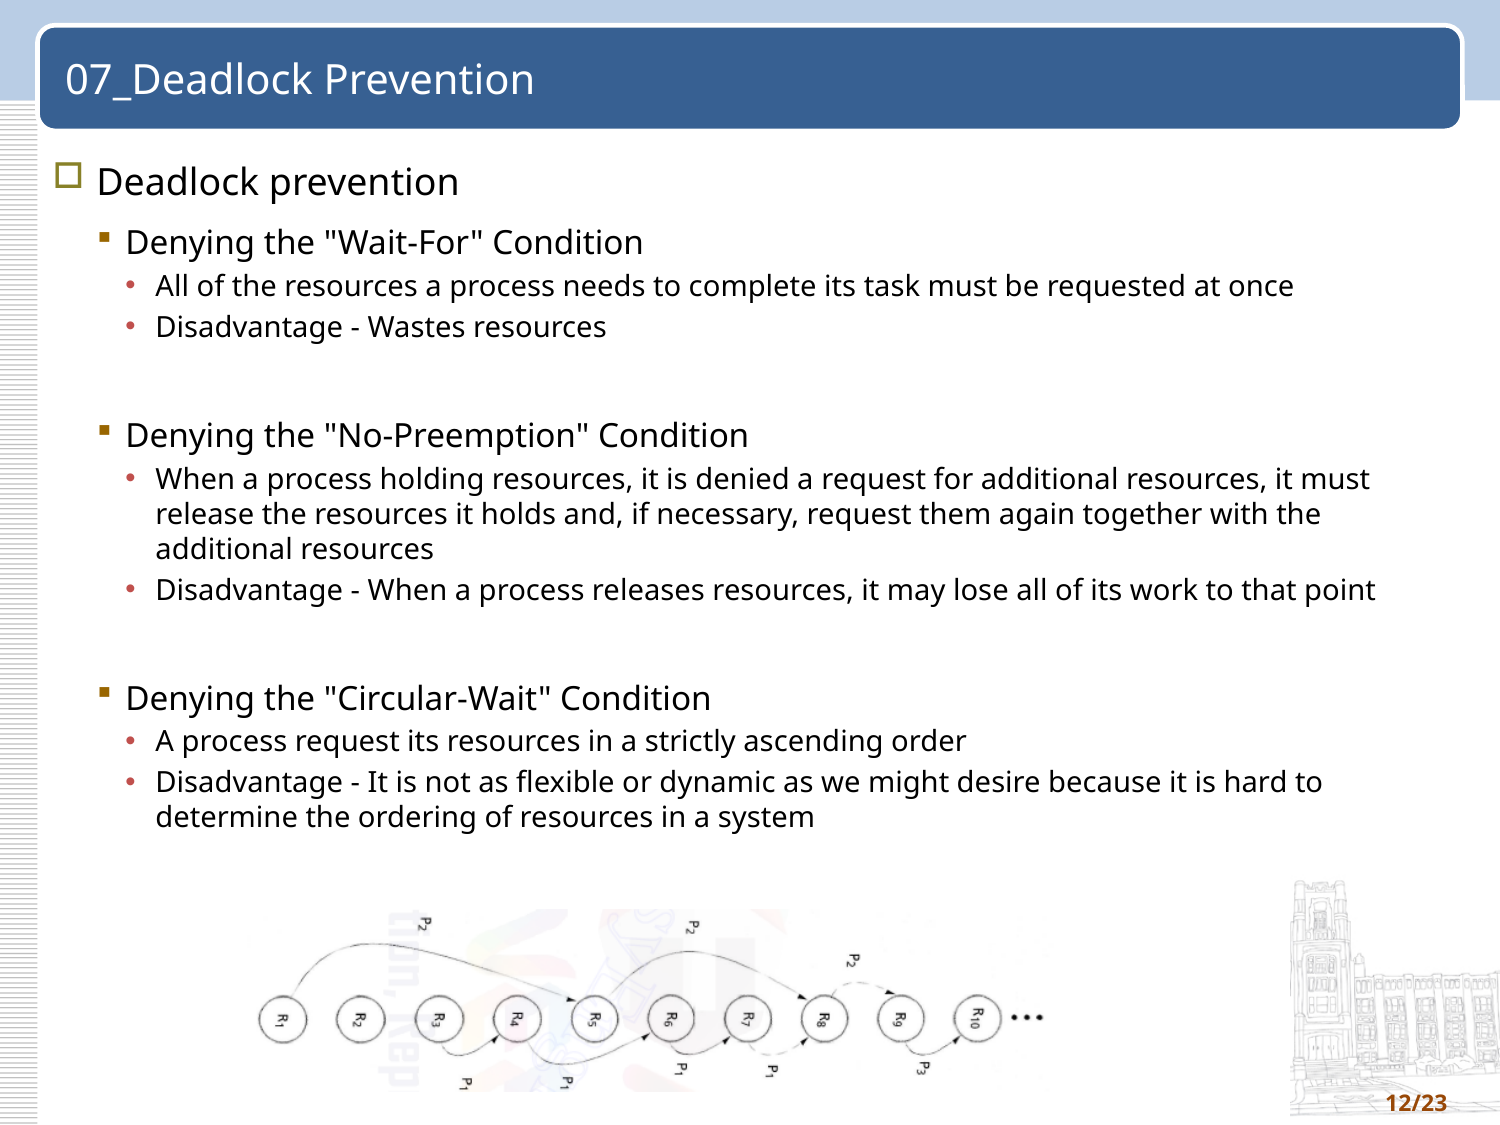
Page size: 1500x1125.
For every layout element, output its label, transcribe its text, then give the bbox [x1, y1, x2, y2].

picture [0, 101, 38, 1125]
picture [1290, 874, 1500, 1125]
picture [247, 909, 1063, 1092]
list Deadlock prevention Denying the "Wait-For" Condition All of the resources a process needs to complete its task must be requested at once Disadvantage - Wastes resources Denying the "No-Preemption" Condition When a process holding resources, it is denied a request for additional resources, it must release the resources it holds and, if necessary, request them again together with the additional resources Disadvantage - When a process releases resources, it may lose all of its work to that point Denying the "Circular-Wait" Condition A process request its resources in a strictly ascending order Disadvantage - It is not as flexible or dynamic as we might desire because it is hard to determine the ordering of resources in a system [37, 149, 1463, 1088]
title 07_Deadlock Prevention [50, 27, 1438, 128]
